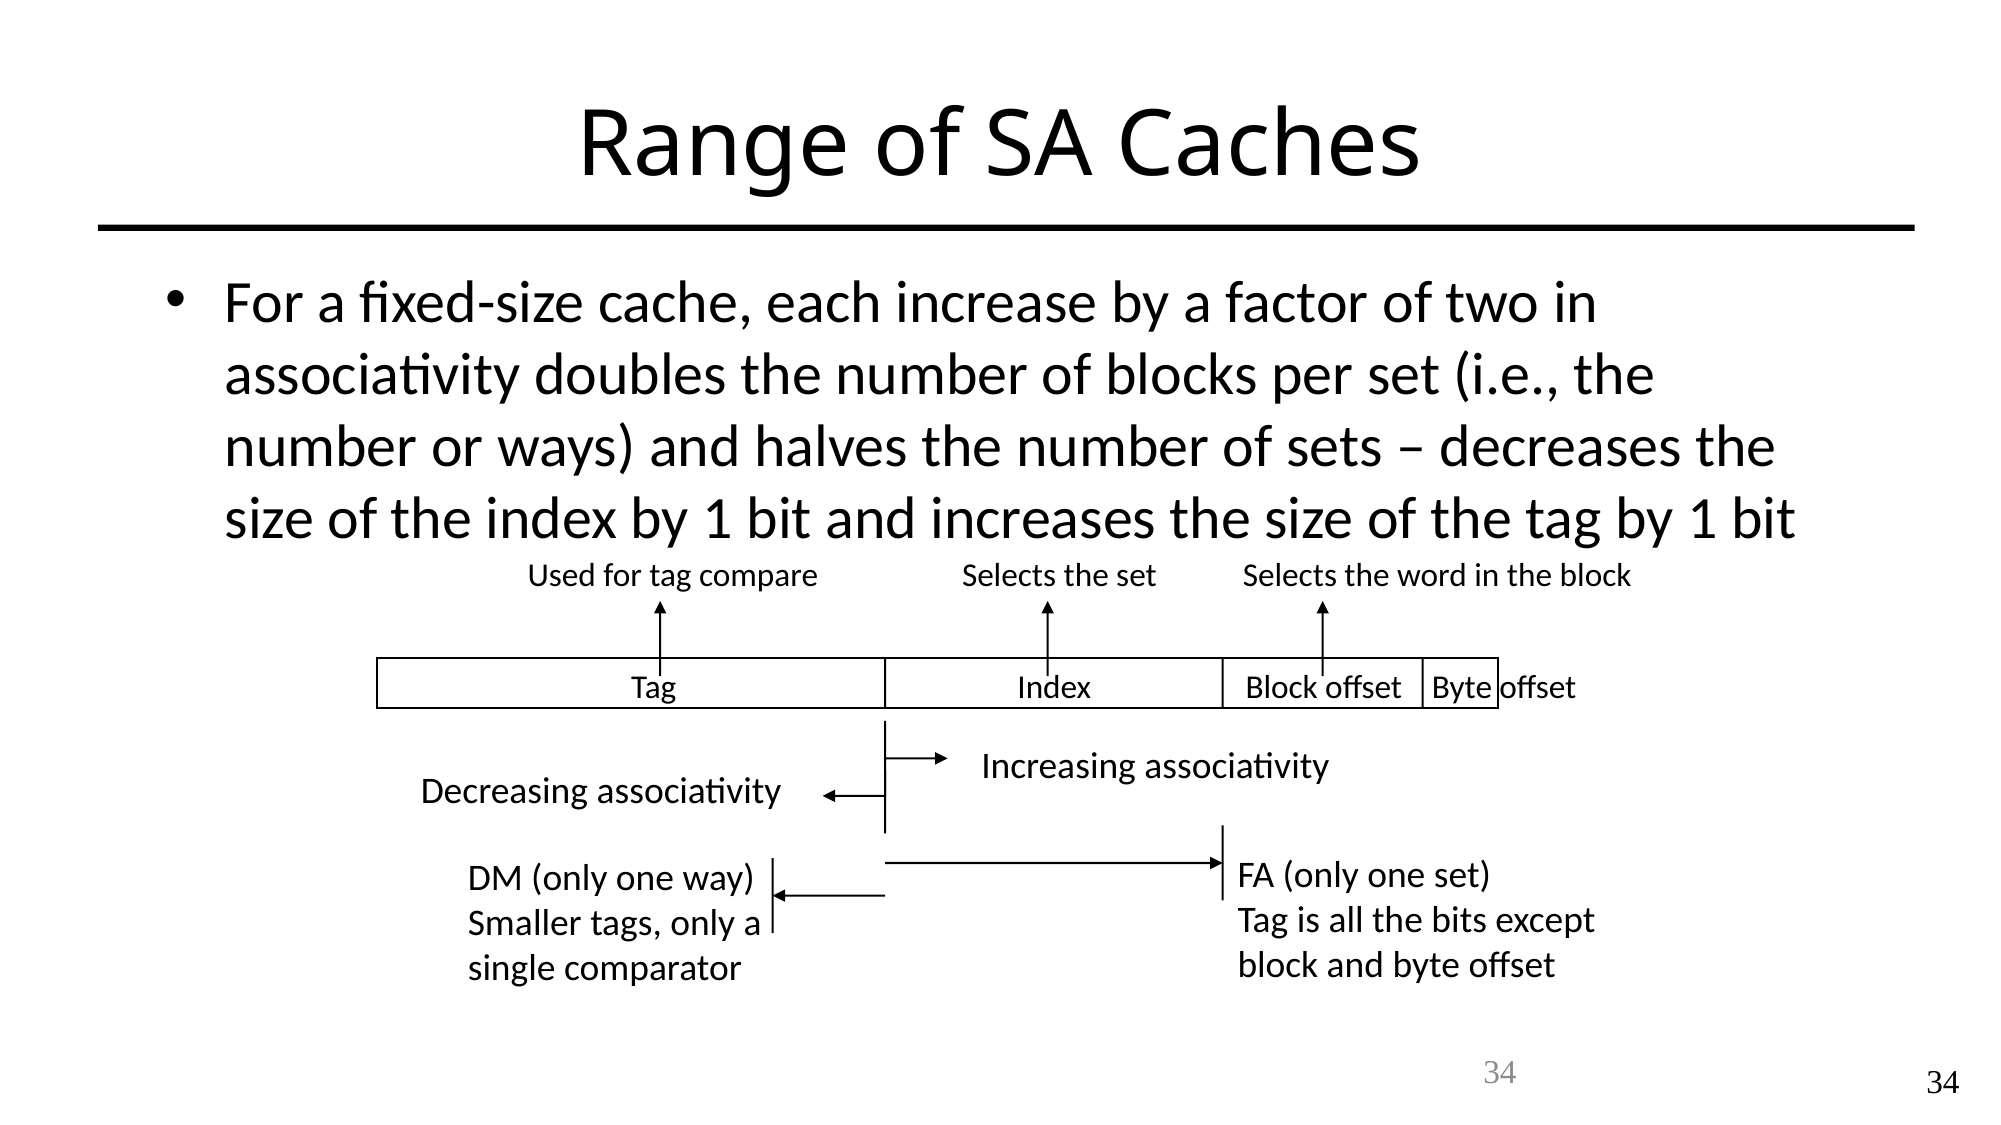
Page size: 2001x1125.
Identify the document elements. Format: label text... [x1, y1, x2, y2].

text_box [1107, 658, 1222, 709]
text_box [884, 720, 1347, 796]
text_box [1223, 683, 1230, 709]
text_box Index [1002, 685, 1107, 713]
text_box 34 [1899, 1052, 1986, 1109]
text_box Byte offset [1416, 685, 1592, 713]
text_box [403, 758, 886, 834]
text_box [884, 825, 1614, 995]
title Range of SA Caches [99, 45, 1900, 233]
text_box Tag [616, 685, 692, 713]
text_box Block offset [1230, 685, 1416, 713]
list For a fixed-size cache, each increase by a factor of two in associativity doubles the number of blocks per set (i.e., the number or ways) and halves the number of sets – decreases the size of the index by 1 bit and increases the size of the tag by 1 bit [150, 254, 1875, 563]
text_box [510, 545, 836, 677]
text_box [886, 658, 1002, 709]
text_box [692, 658, 885, 709]
text_box [377, 658, 616, 709]
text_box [945, 545, 1174, 677]
slide_number 34 [1325, 1042, 1675, 1103]
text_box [1225, 545, 1650, 677]
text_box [452, 844, 886, 997]
